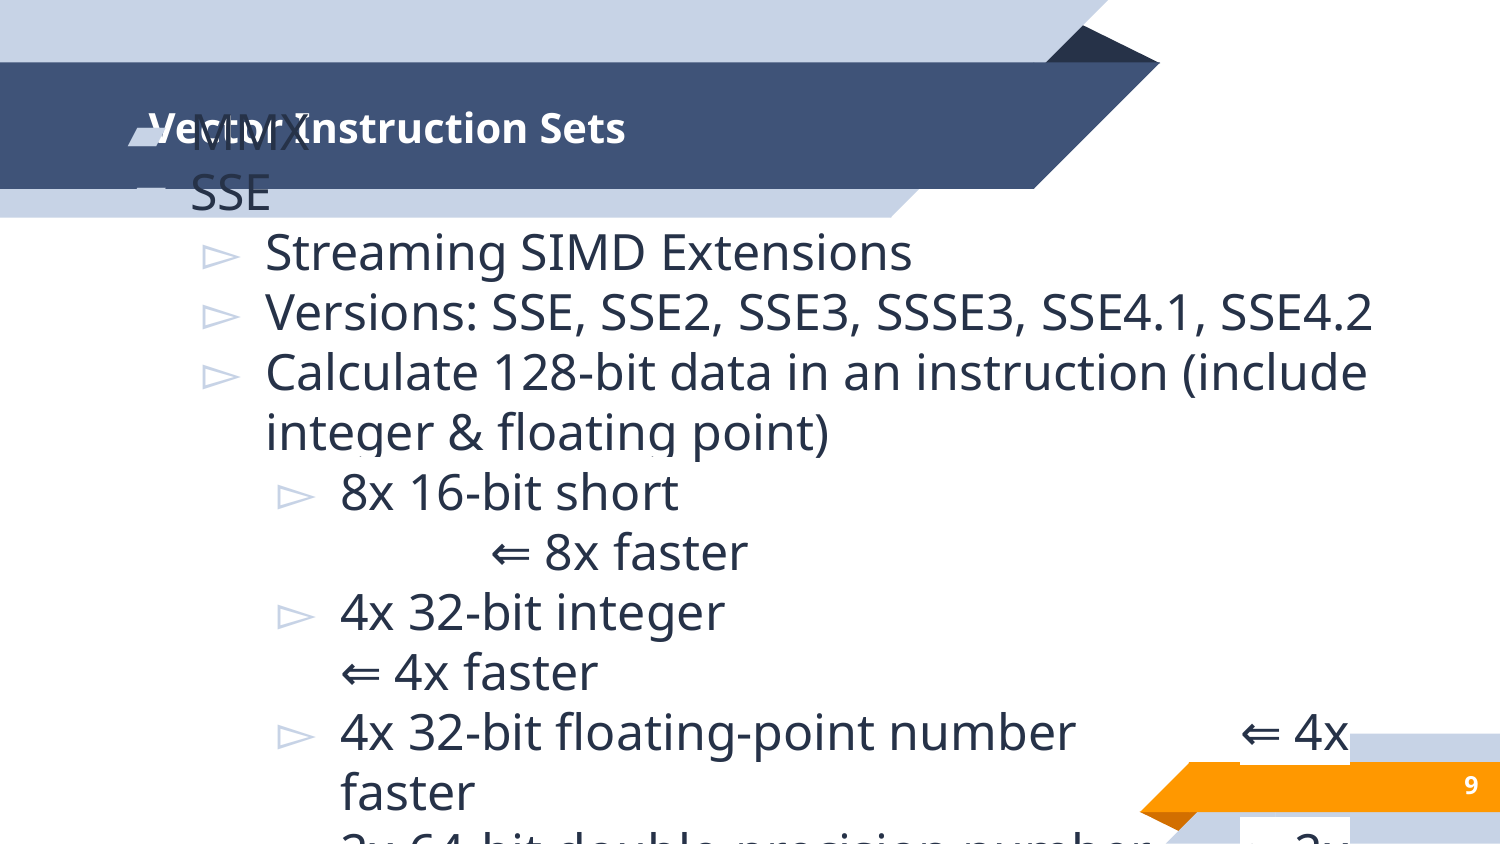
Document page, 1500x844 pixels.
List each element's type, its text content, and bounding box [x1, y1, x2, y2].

list MMX SSE Streaming SIMD Extensions Versions: SSE, SSE2, SSE3, SSSE3, SSE4.1, SSE4.2 Calculate 128-bit data in an instruction (include integer & floating point) 8x 16-bit short ⇐ 8x faster 4x 32-bit integer ⇐ 4x faster 4x 32-bit floating-point number ⇐ 4x faster 2x 64-bit double-precision number ⇐ 2x faster [100, 262, 1482, 779]
slide_number ‹#› [1249, 760, 1494, 813]
title Vector Instruction Sets [133, 64, 1035, 190]
